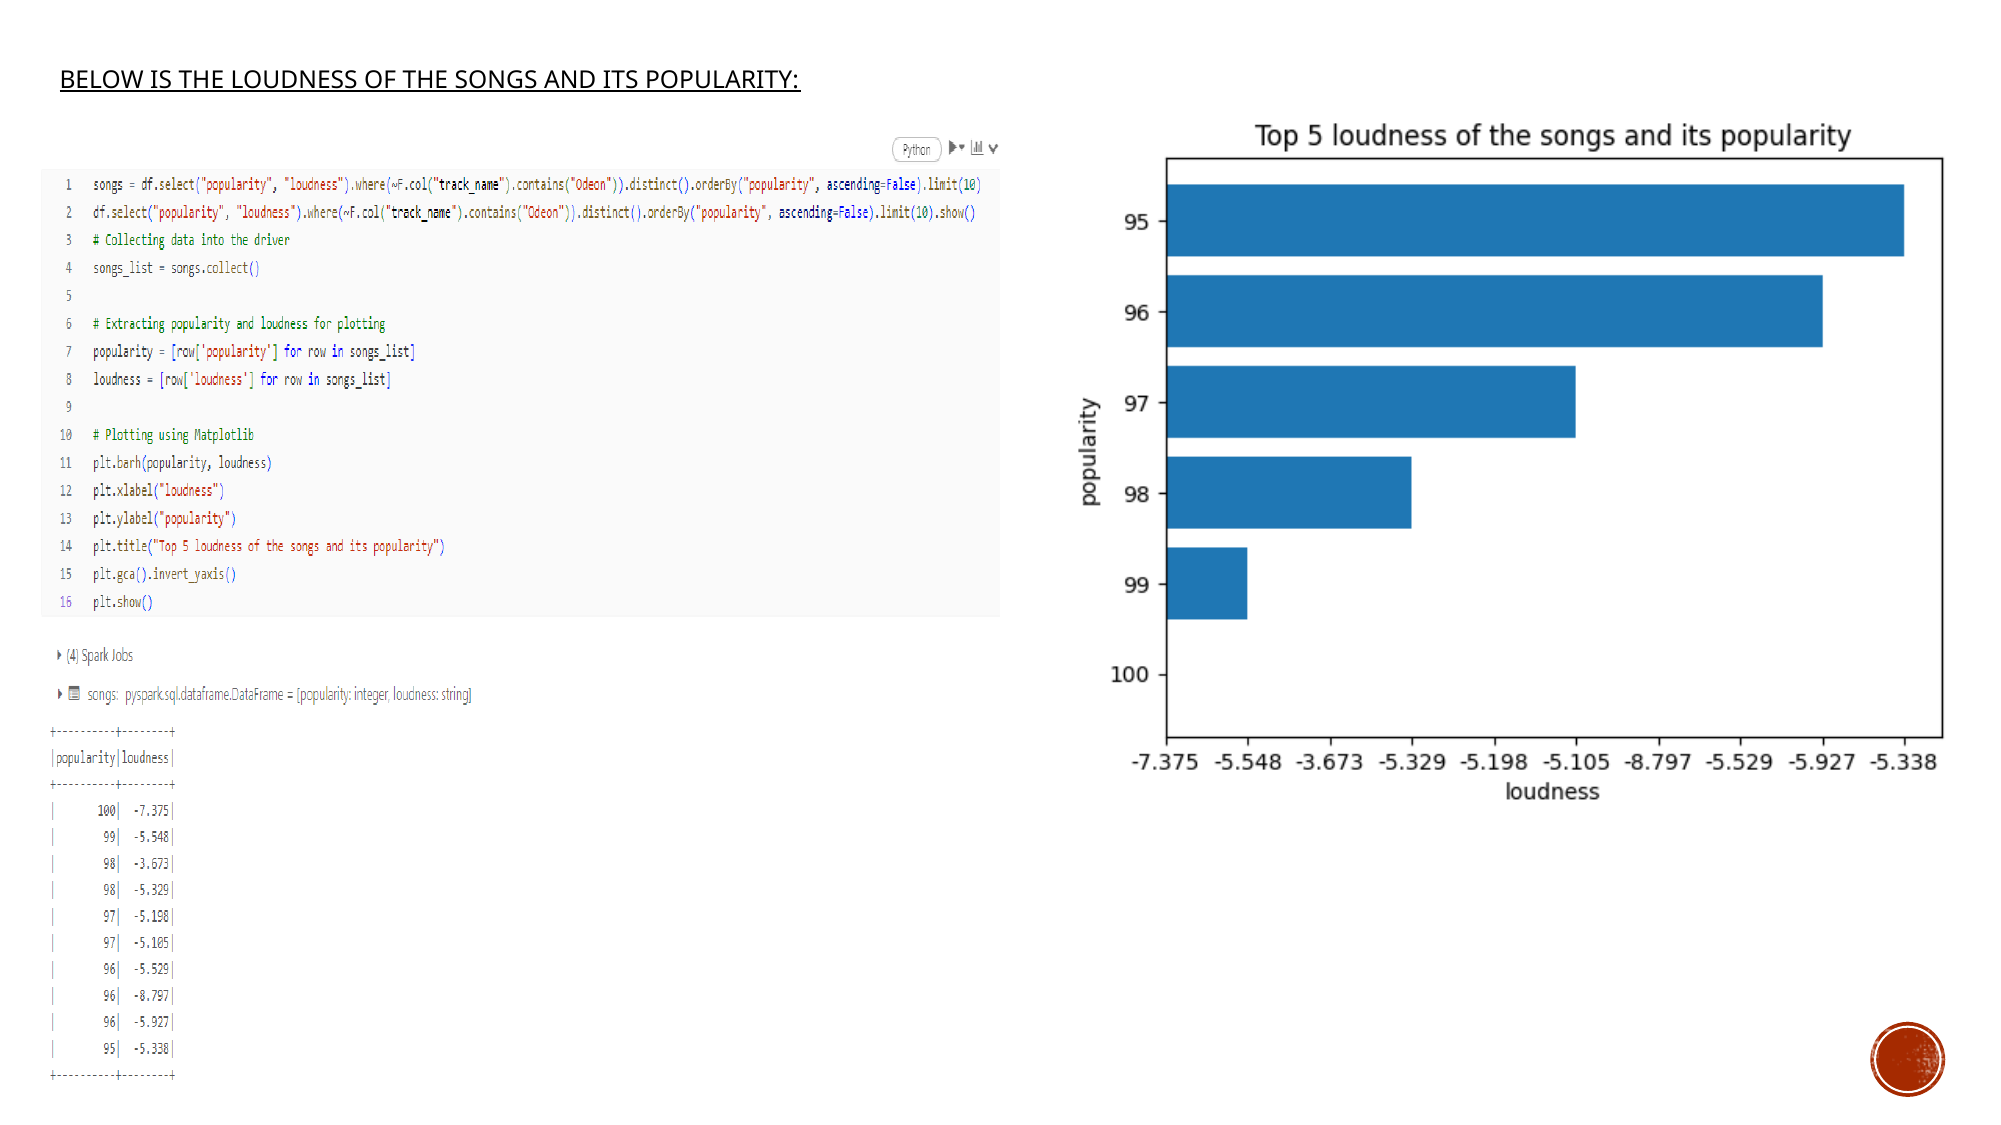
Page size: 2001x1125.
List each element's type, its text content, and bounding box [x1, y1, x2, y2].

picture [1063, 108, 1956, 820]
title Below is the loudness of the songs and its popularity: [44, 58, 1695, 158]
picture [37, 129, 1001, 1089]
